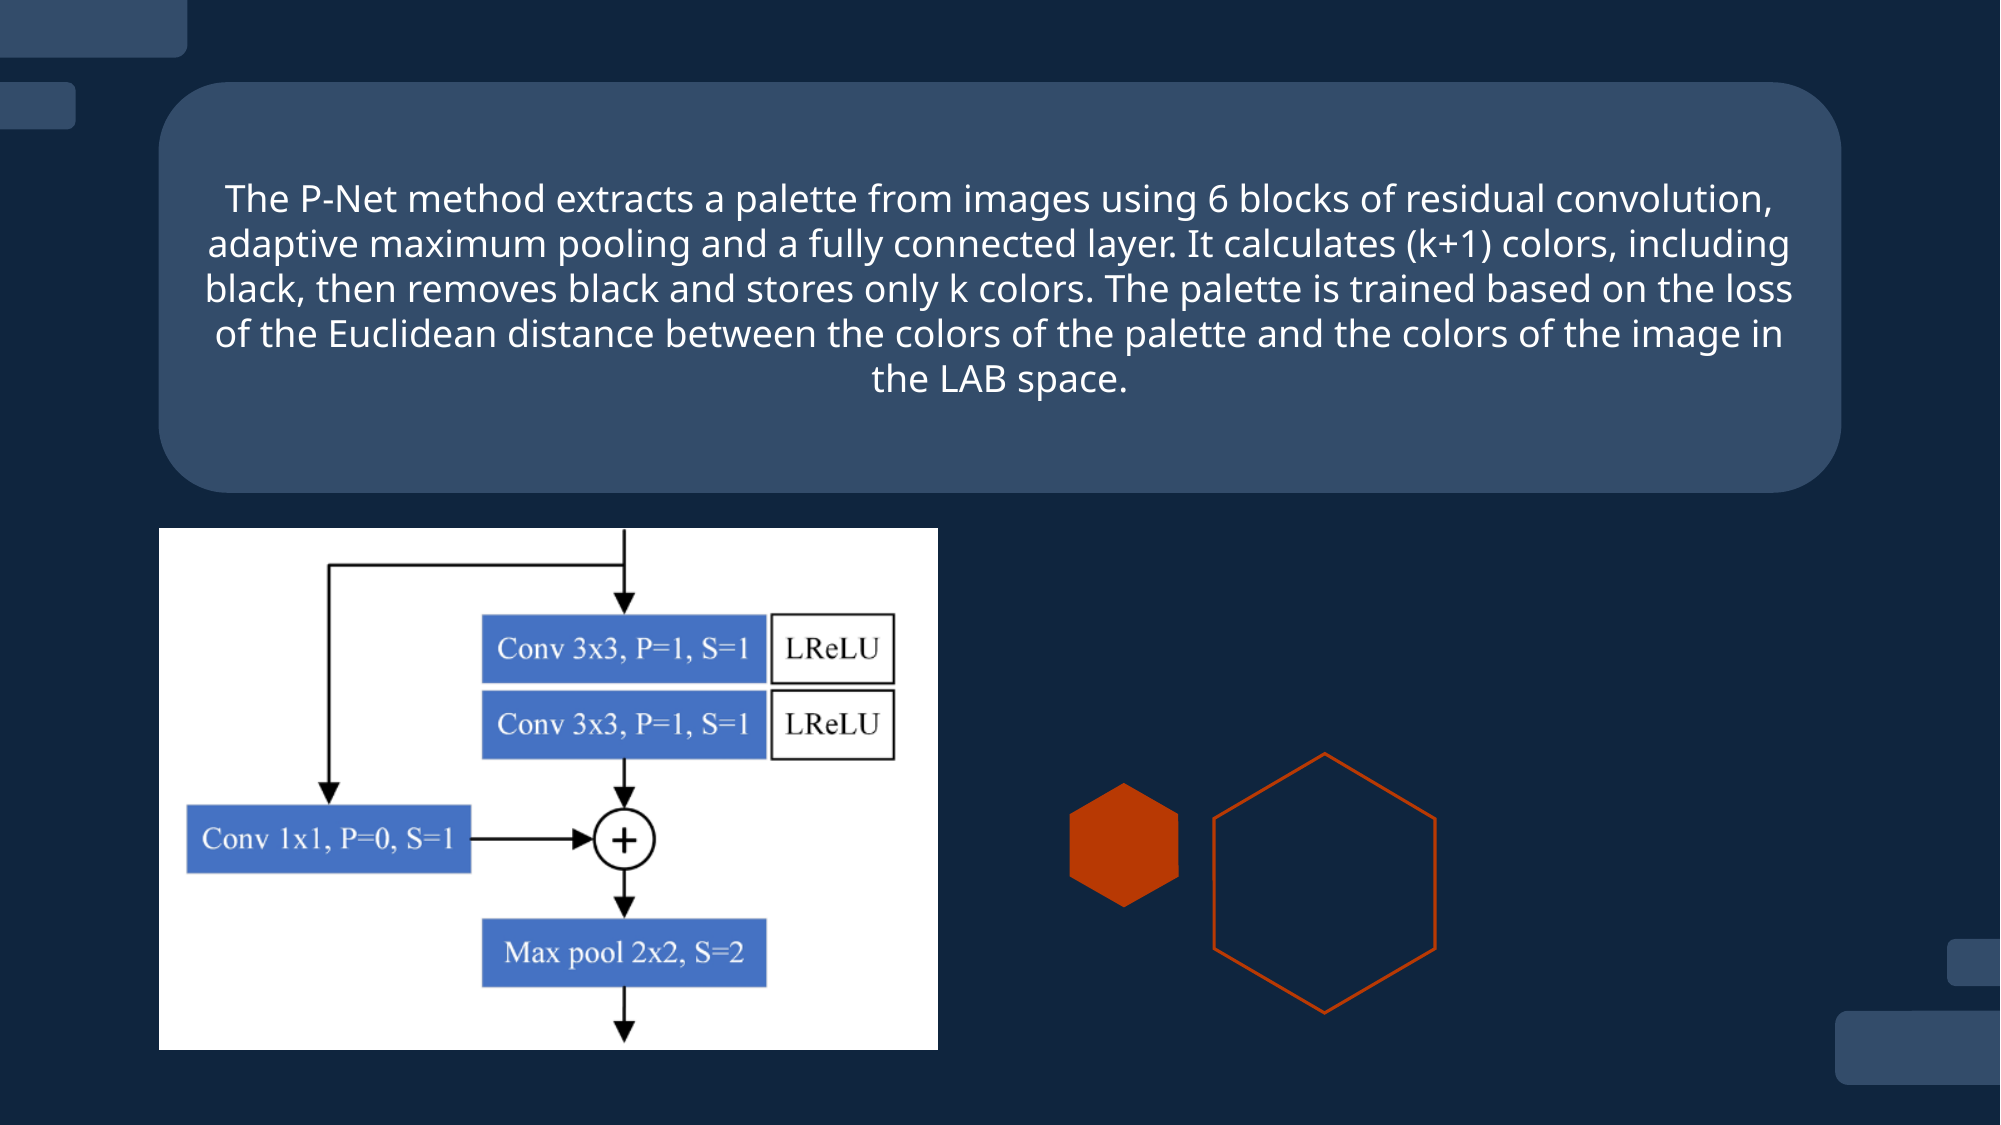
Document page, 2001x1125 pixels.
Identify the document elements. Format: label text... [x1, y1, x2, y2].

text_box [1836, 886, 2000, 1084]
picture [159, 528, 938, 1050]
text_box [0, 0, 187, 183]
text_box The P-Net method extracts a palette from images using 6 blocks of residual convolution, adaptive maximum pooling and a fully connected layer. It calculates (k+1) colors, including black, then removes black and stores only k colors. The palette is trained based on the loss of the Euclidean distance between the colors of the palette and the colors of the image in the LAB space. [158, 82, 1842, 493]
